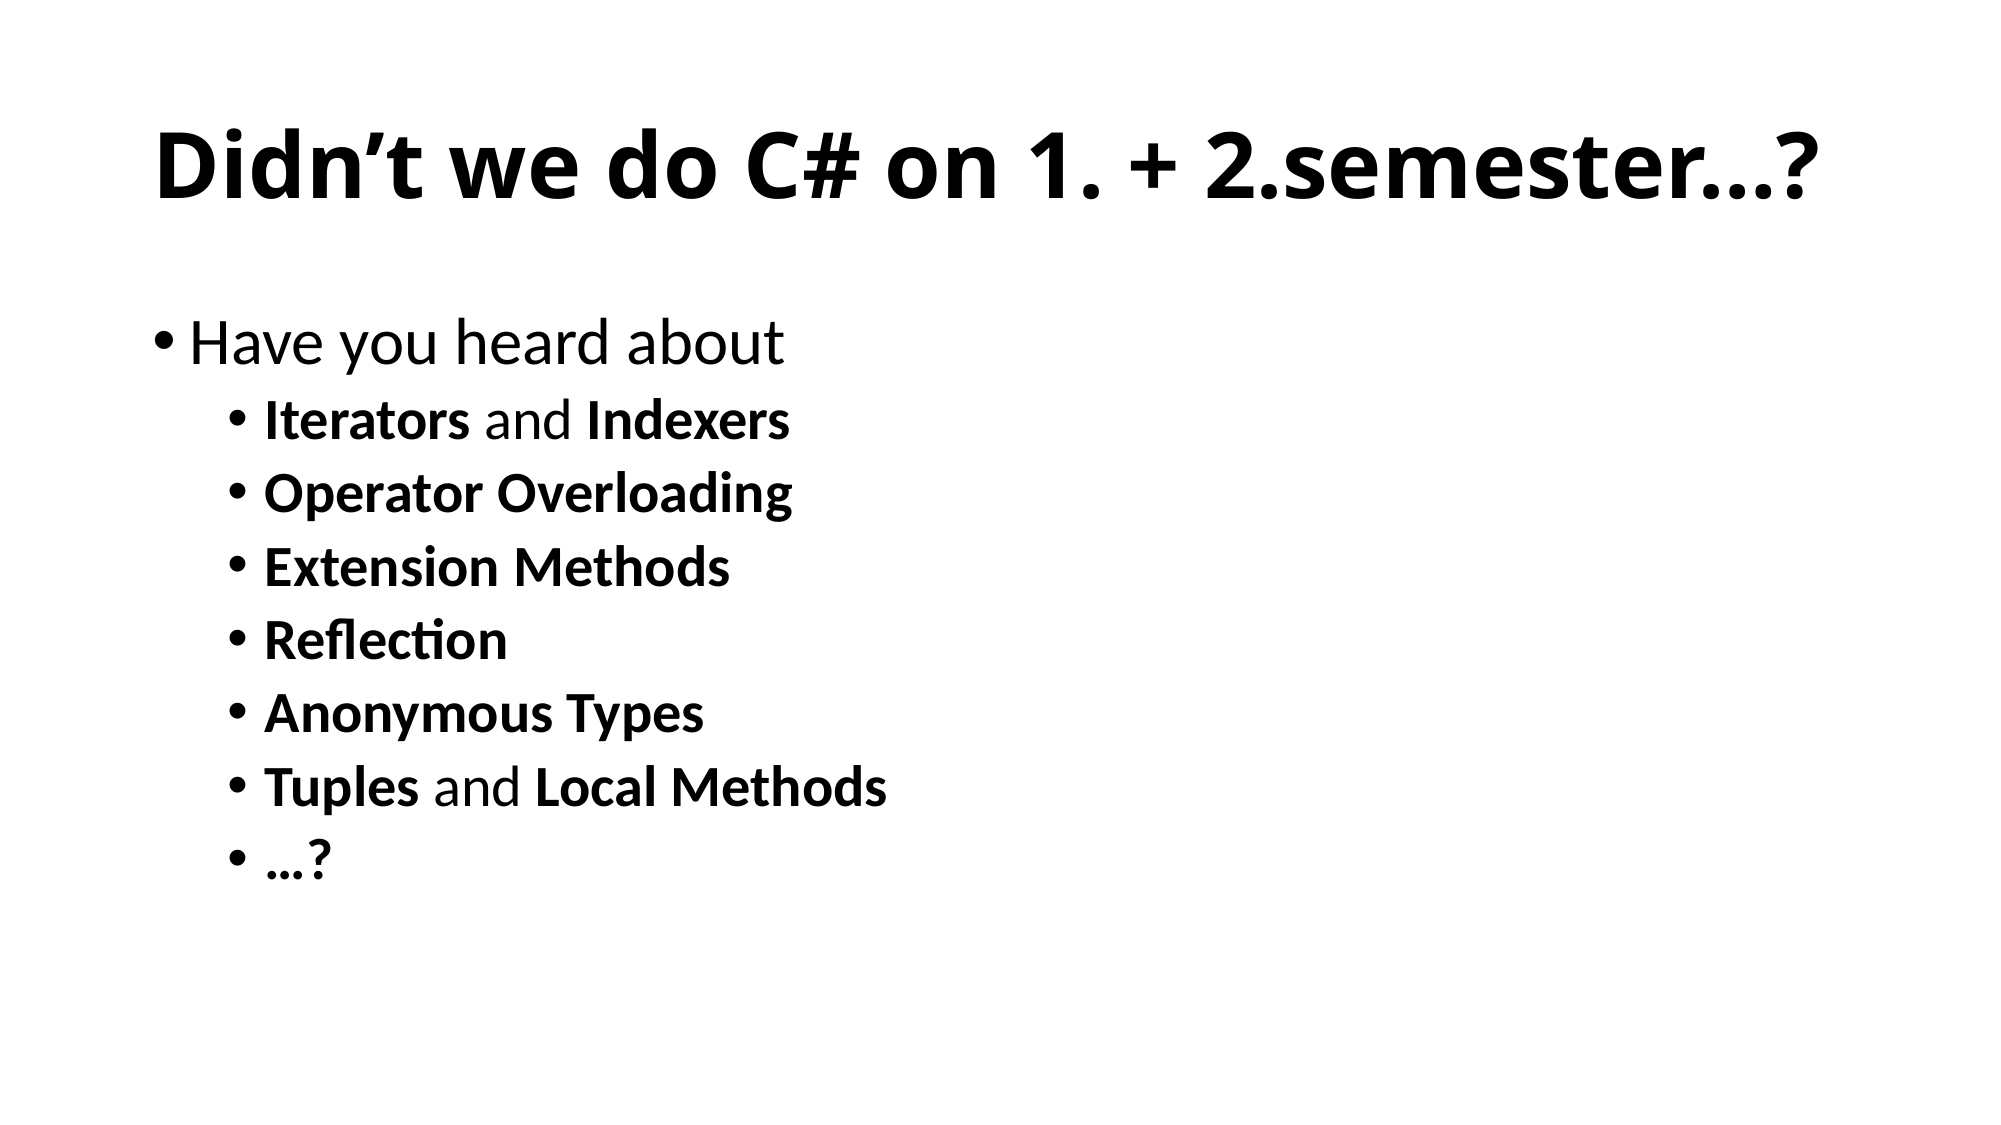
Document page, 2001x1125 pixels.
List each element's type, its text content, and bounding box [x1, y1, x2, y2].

title Didn’t we do C# on 1. + 2.semester…? [137, 59, 1863, 278]
list Have you heard about Iterators and Indexers Operator Overloading Extension Methods Reflection Anonymous Types Tuples and Local Methods …? [137, 299, 1820, 1014]
